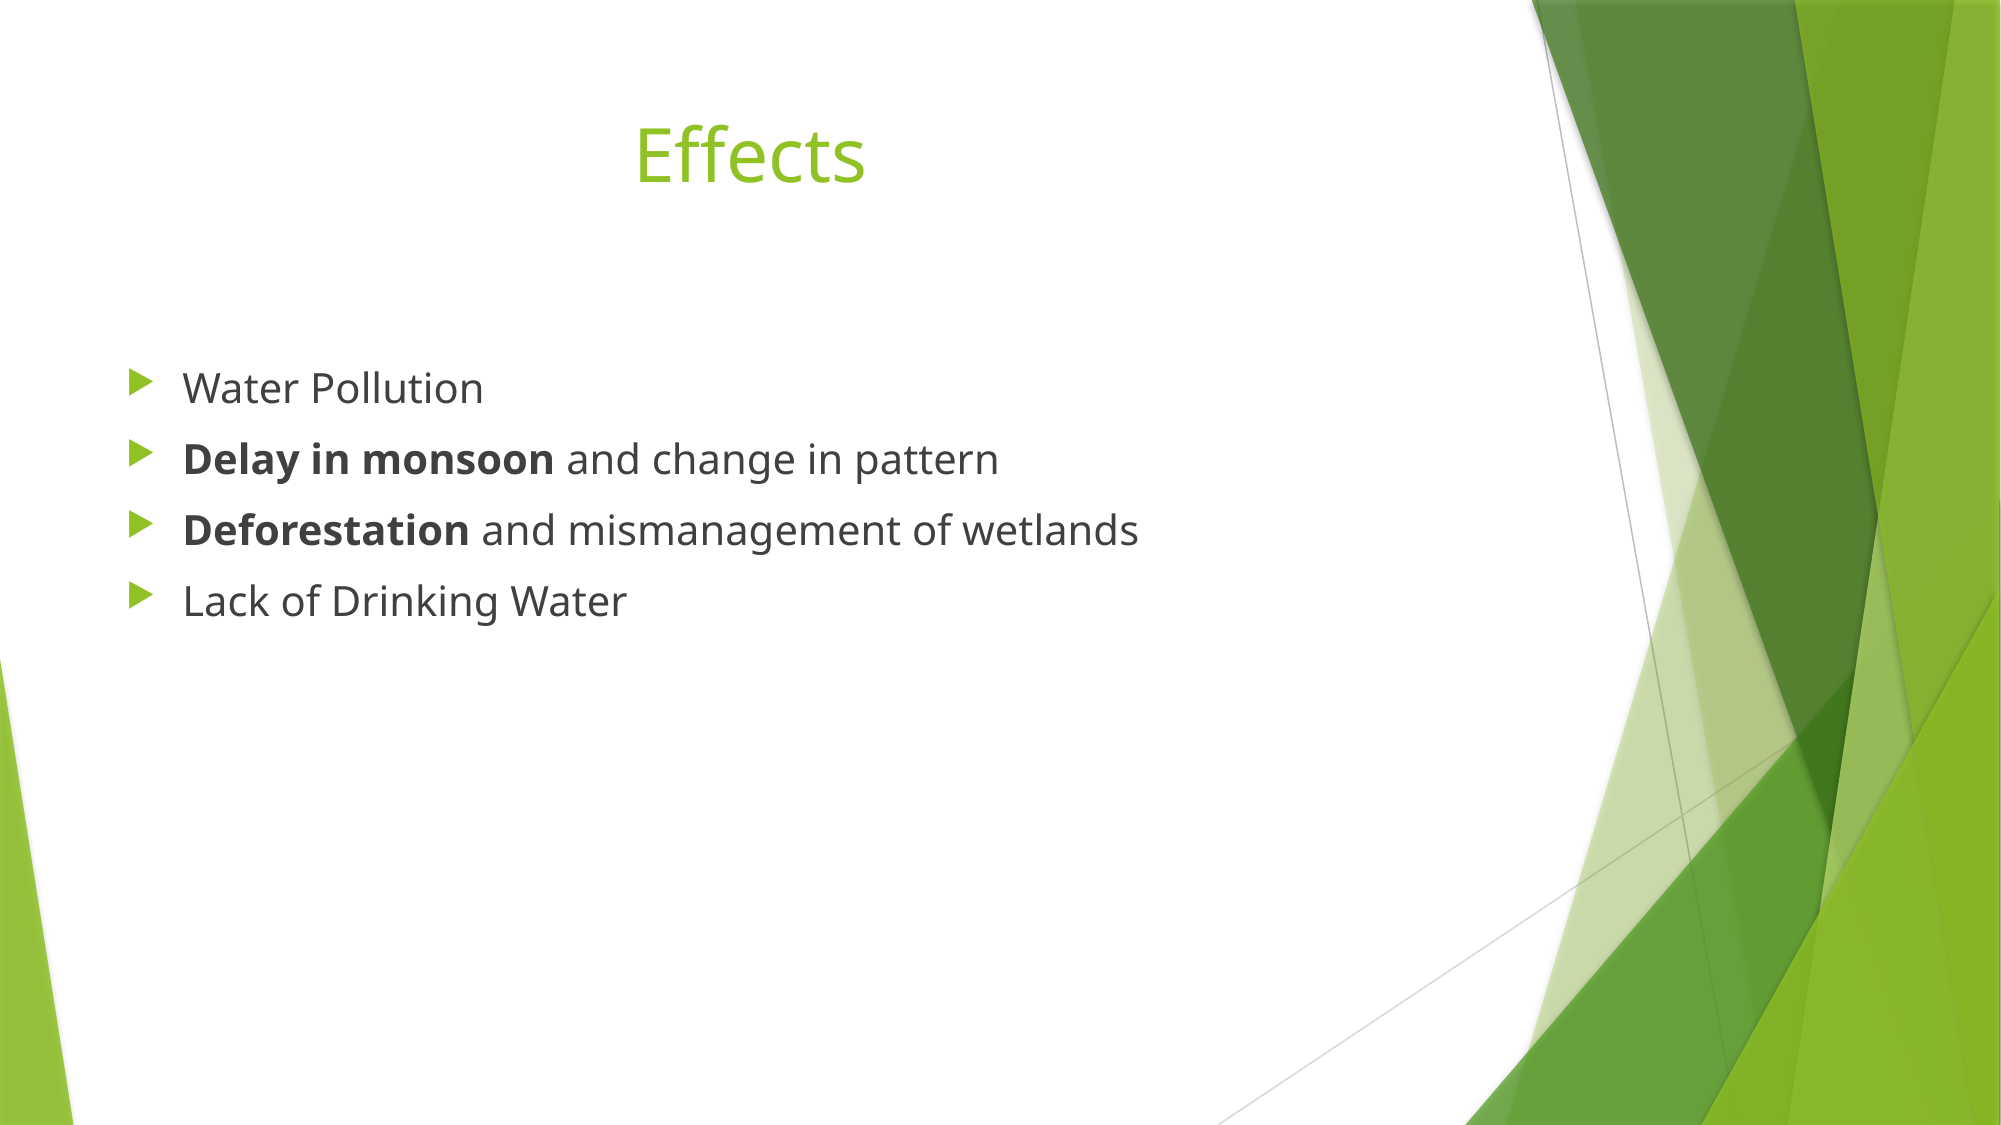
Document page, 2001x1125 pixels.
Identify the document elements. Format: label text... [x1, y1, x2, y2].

title Effects [111, 99, 1522, 317]
list Water Pollution Delay in monsoon and change in pattern Deforestation and mismanagement of wetlands Lack of Drinking Water [111, 354, 1522, 992]
